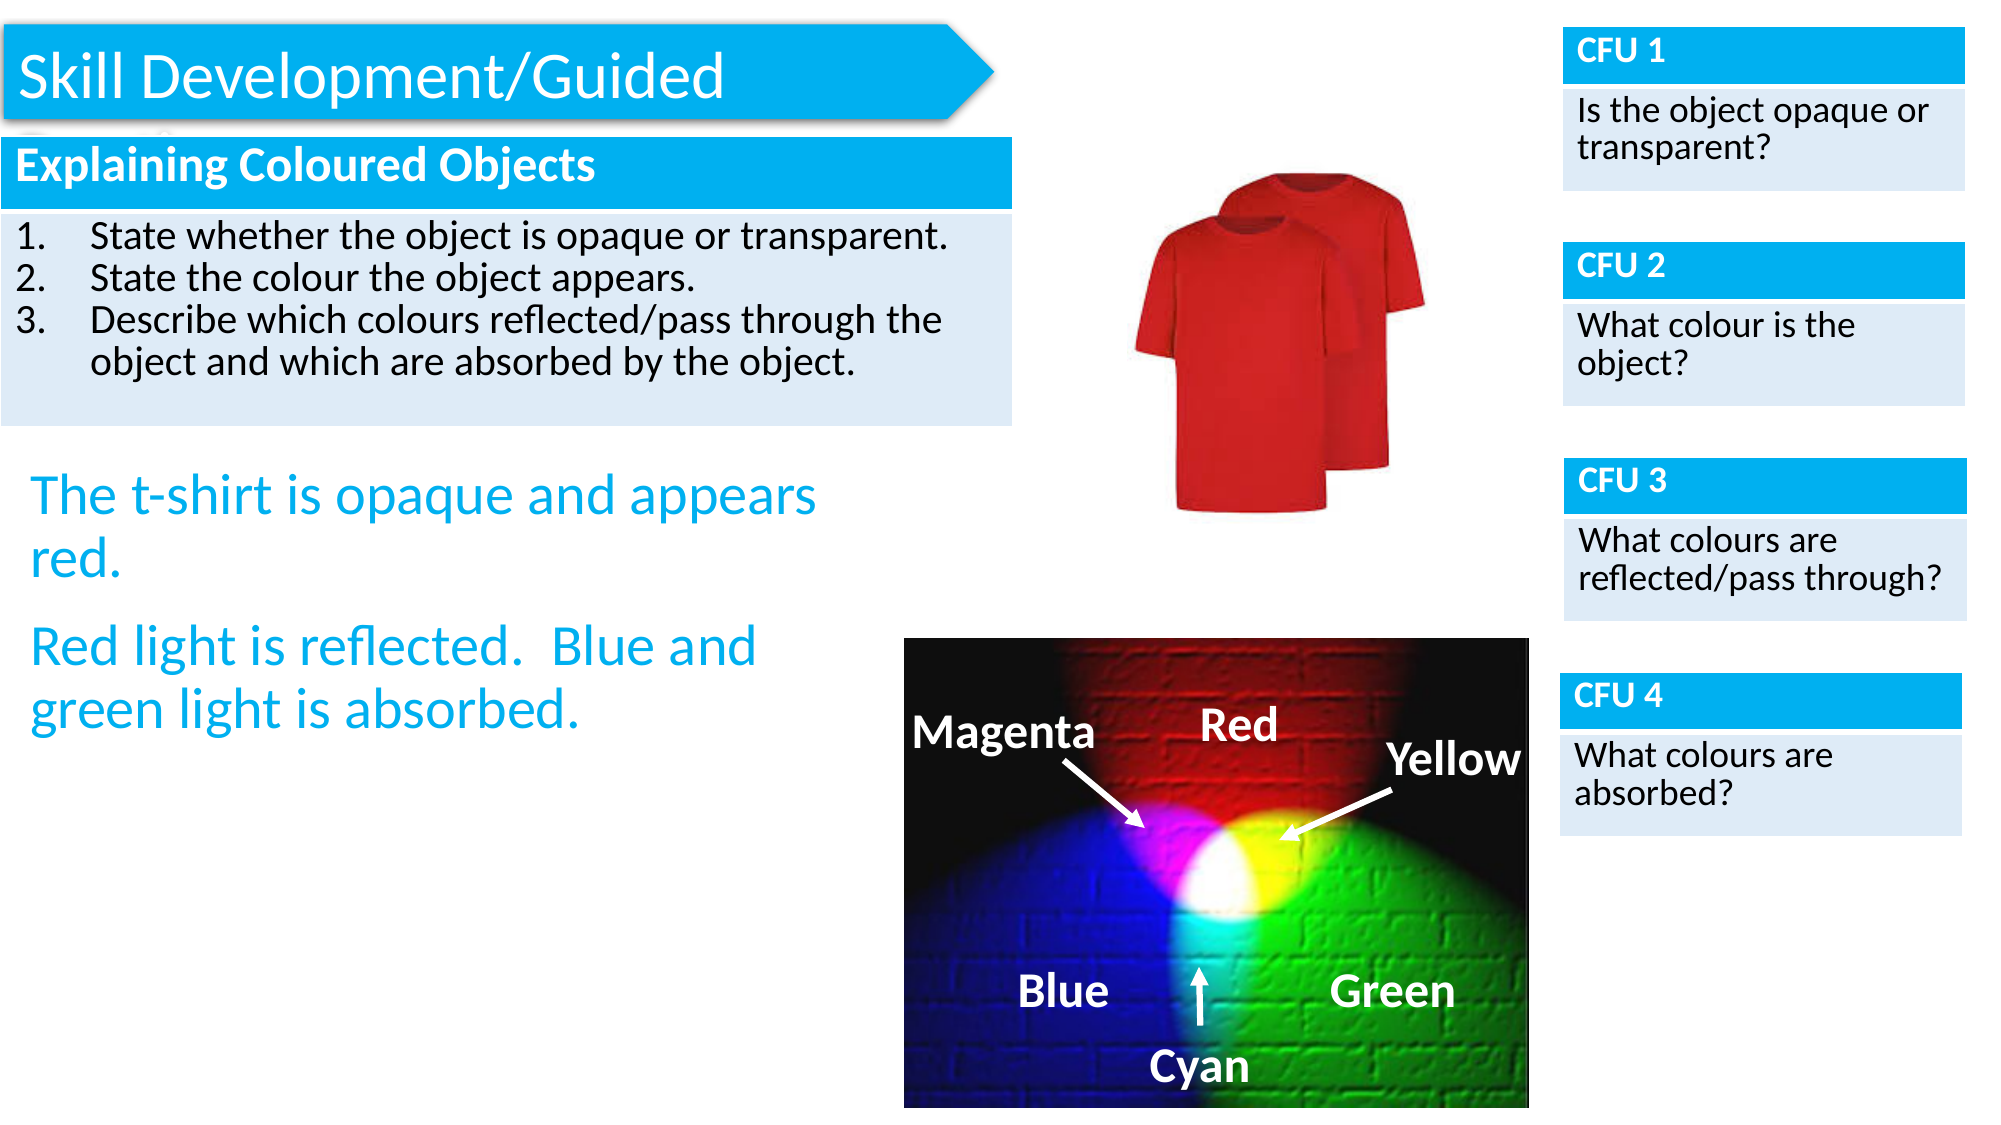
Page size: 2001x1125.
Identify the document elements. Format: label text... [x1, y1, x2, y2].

table_header CFU 1 [1563, 27, 1965, 84]
text_box The t-shirt is opaque and appears red. Red light is reflected. Blue and green light is absorbed. [14, 456, 858, 738]
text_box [895, 638, 1538, 1108]
table_header CFU 2 [1563, 242, 1965, 299]
table_cell What colours are reflected/pass through? [1564, 519, 1967, 621]
text_box Skill Development/Guided Practice [3, 24, 995, 119]
table_header CFU 3 [1564, 458, 1967, 514]
table_cell Is the object opaque or transparent? [1563, 89, 1965, 191]
table_header CFU 4 [1560, 673, 1962, 729]
table_header Explaining Coloured Objects [1, 137, 1012, 209]
table_cell What colours are absorbed? [1560, 735, 1962, 836]
picture [1127, 136, 1433, 541]
table_cell What colour is the object? [1563, 304, 1965, 406]
table_cell State whether the object is opaque or transparent. State the colour the object appears. Describe which colours reflected/pass through the object and which are absorbed by the object. [1, 214, 1012, 426]
